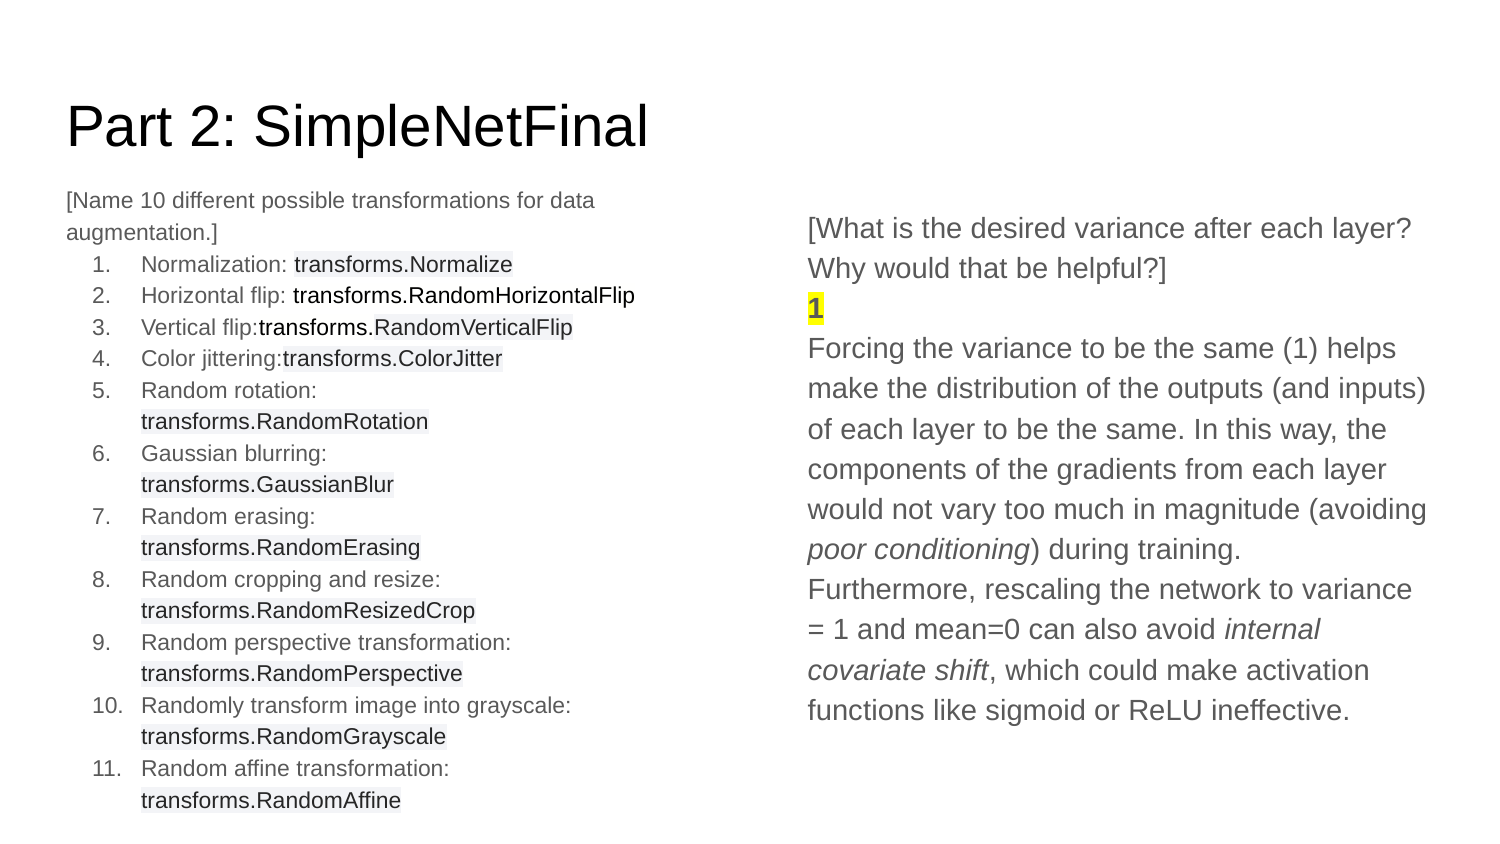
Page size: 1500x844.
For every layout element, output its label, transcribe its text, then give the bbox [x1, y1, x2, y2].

list [What is the desired variance after each layer? Why would that be helpful?] 1 Forcing the variance to be the same (1) helps make the distribution of the outputs (and inputs) of each layer to be the same. In this way, the components of the gradients from each layer would not vary too much in magnitude (avoiding poor conditioning) during training. Furthermore, rescaling the network to variance = 1 and mean=0 can also avoid internal covariate shift, which could make activation functions like sigmoid or ReLU ineffective. [792, 189, 1449, 750]
list [Name 10 different possible transformations for data augmentation.] Normalization: transforms.Normalize Horizontal flip: transforms.RandomHorizontalFlip Vertical flip:transforms.RandomVerticalFlip Color jittering:transforms.ColorJitter Random rotation: transforms.RandomRotation Gaussian blurring: transforms.GaussianBlur Random erasing: transforms.RandomErasing Random cropping and resize: transforms.RandomResizedCrop Random perspective transformation: transforms.RandomPerspective Randomly transform image into grayscale: transforms.RandomGrayscale Random affine transformation: transforms.RandomAffine [51, 166, 708, 728]
title Part 2: SimpleNetFinal [51, 72, 1449, 167]
